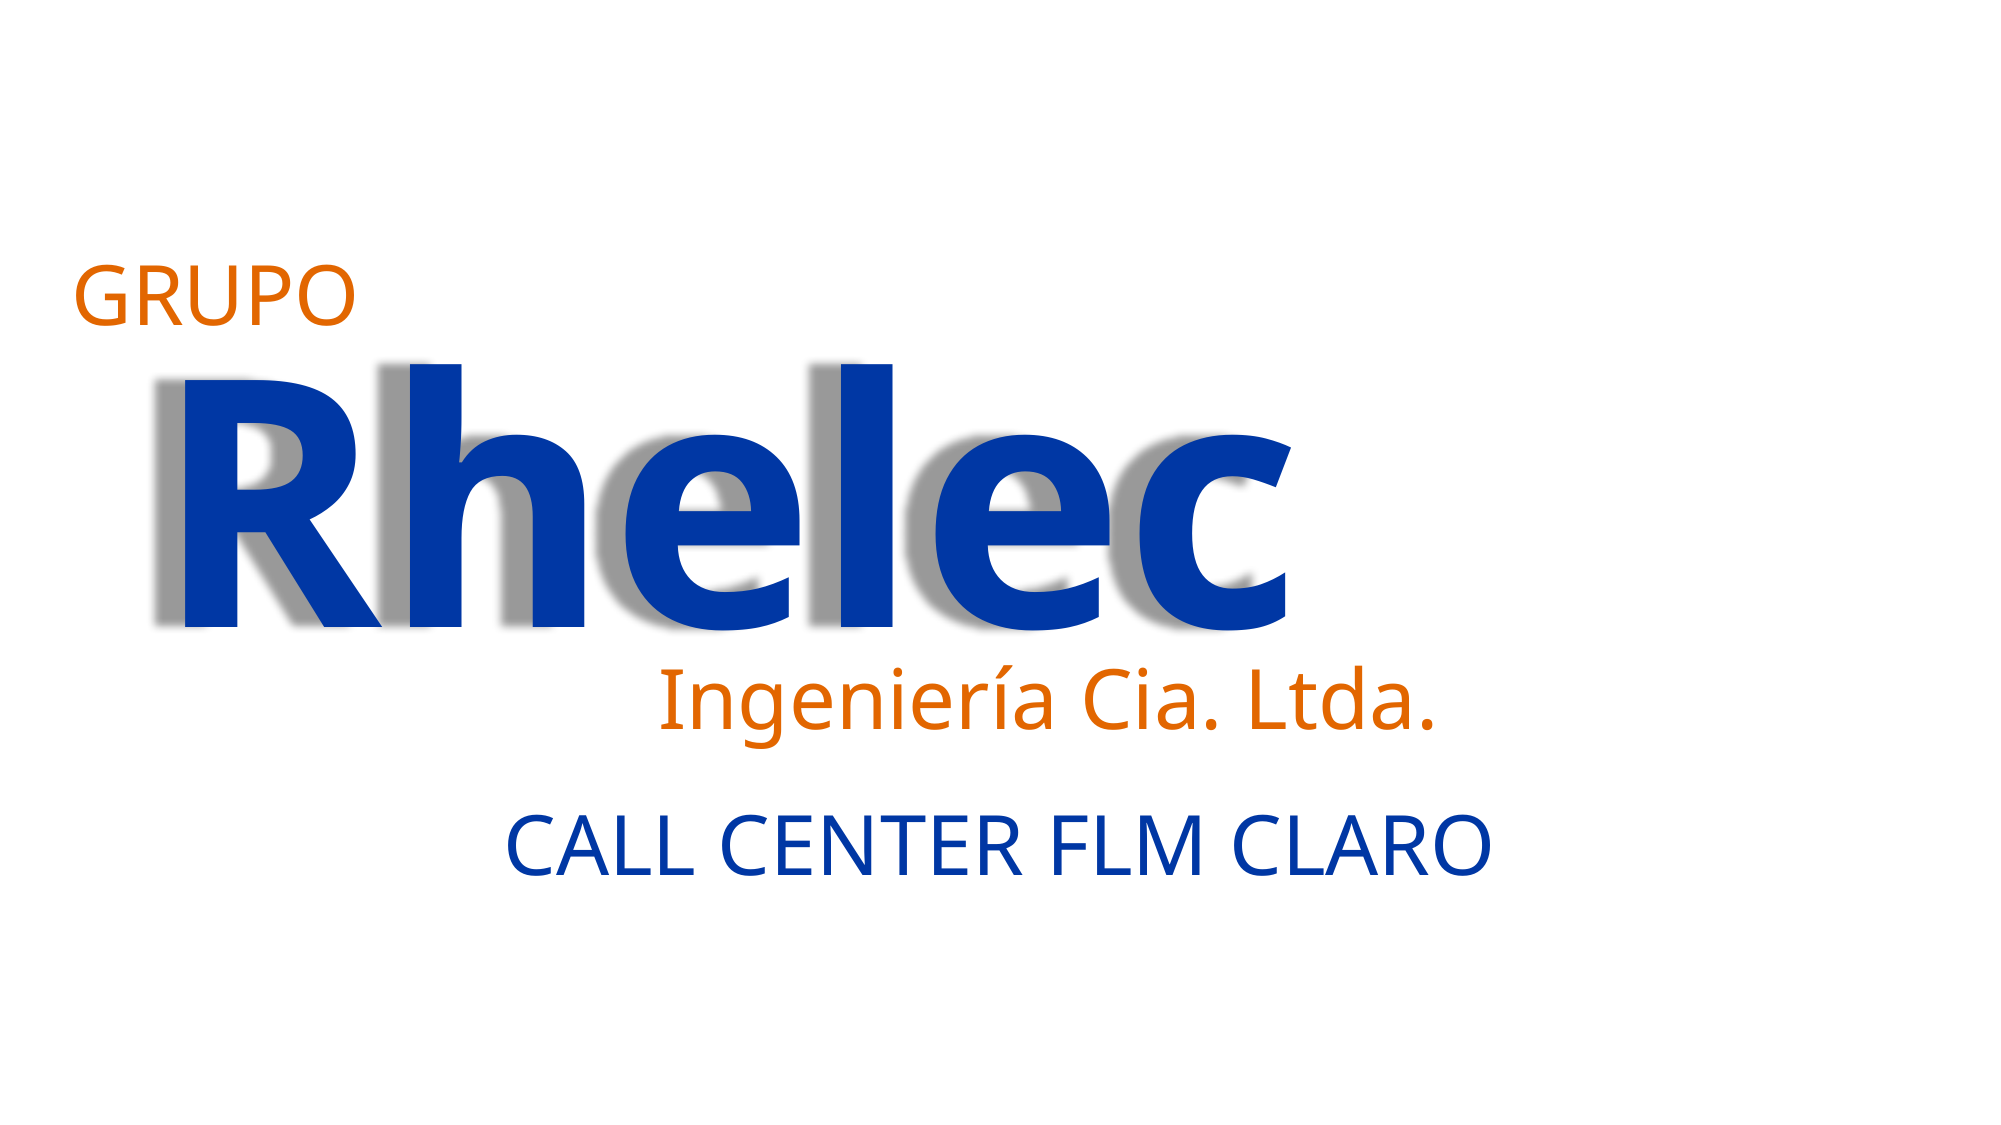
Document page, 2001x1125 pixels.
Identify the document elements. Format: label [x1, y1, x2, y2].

text_box [15, 234, 1984, 901]
